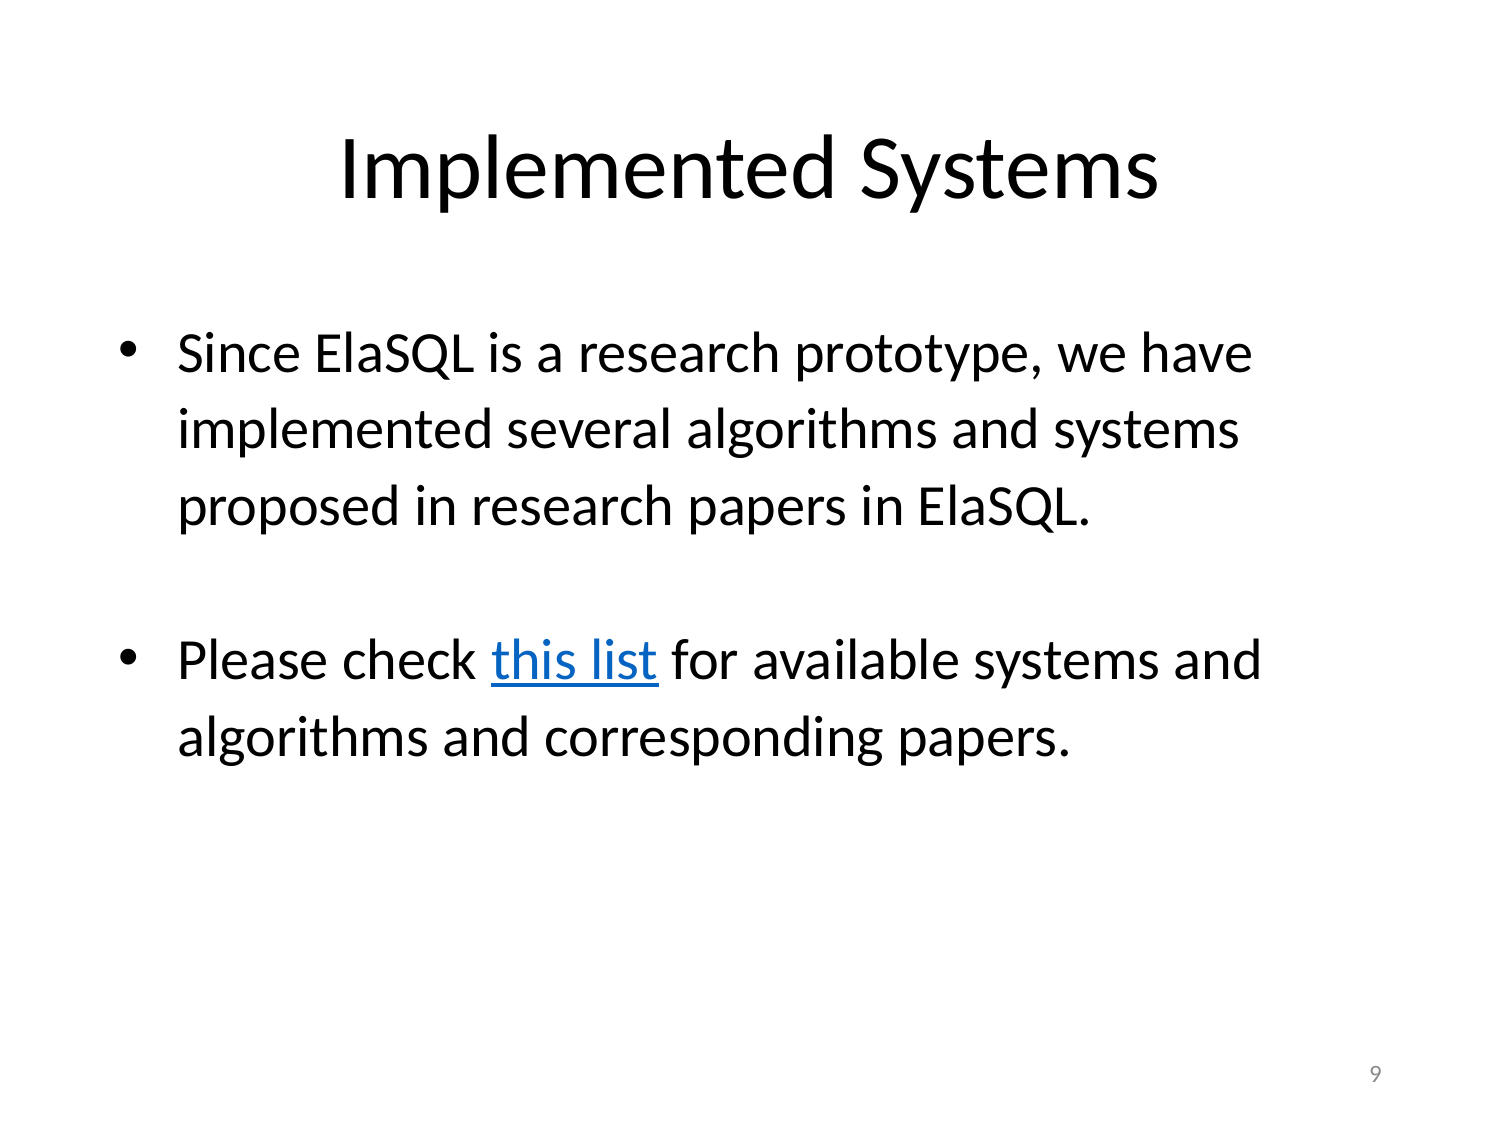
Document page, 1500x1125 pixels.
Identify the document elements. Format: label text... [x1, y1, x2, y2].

slide_number 9 [1059, 1042, 1397, 1103]
title Implemented Systems [103, 59, 1397, 278]
list Since ElaSQL is a research prototype, we have implemented several algorithms and systems proposed in research papers in ElaSQL. Please check this list for available systems and algorithms and corresponding papers. [103, 299, 1397, 1014]
